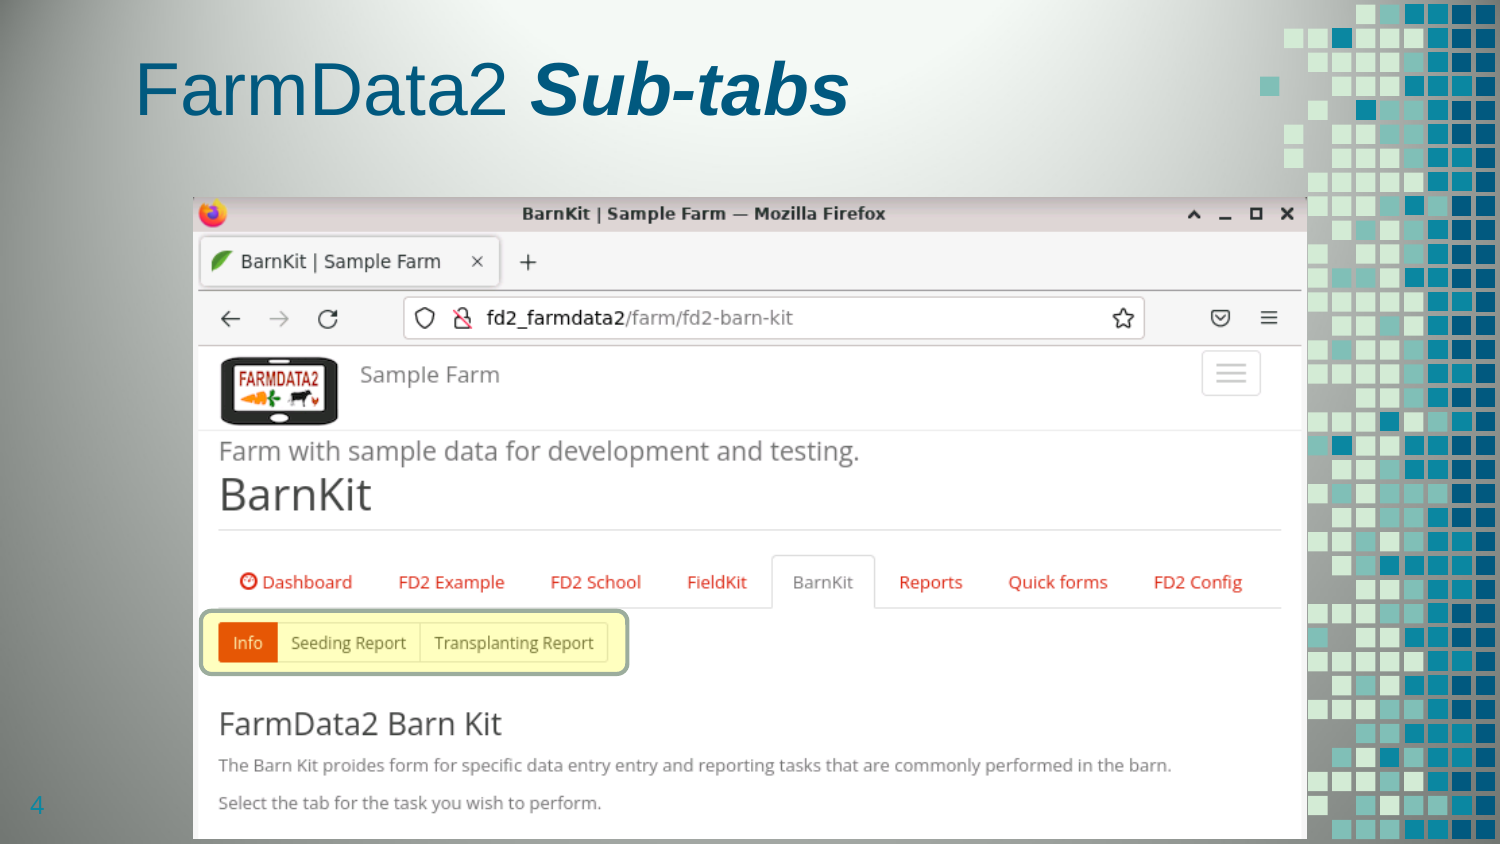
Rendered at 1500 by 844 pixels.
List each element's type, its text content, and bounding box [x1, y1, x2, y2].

picture [0, 0, 1500, 844]
text_box FarmData2 Sub-tabs [119, 4, 1229, 146]
slide_number 4 [15, 774, 105, 839]
